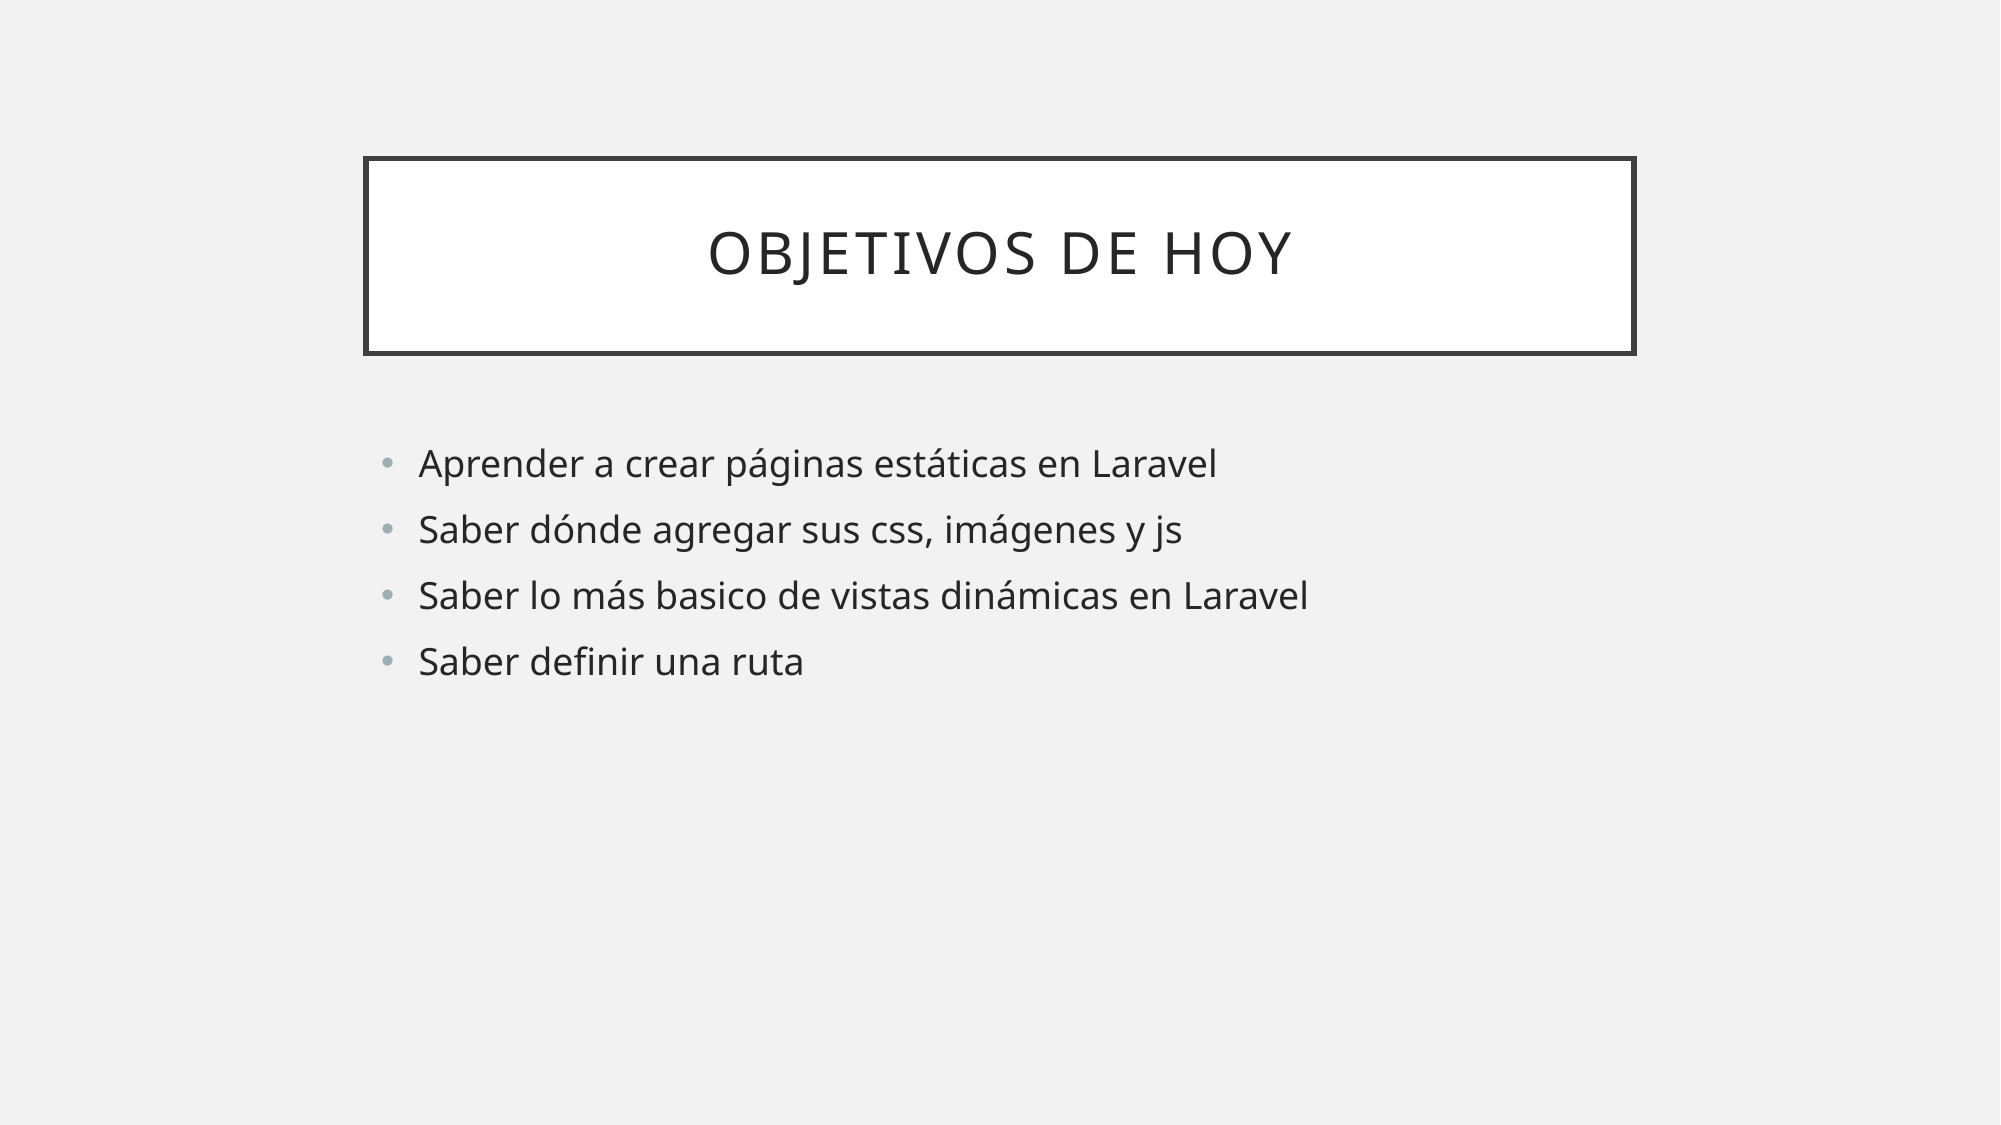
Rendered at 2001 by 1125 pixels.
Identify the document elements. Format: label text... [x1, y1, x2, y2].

list Aprender a crear páginas estáticas en Laravel Saber dónde agregar sus css, imágenes y js Saber lo más basico de vistas dinámicas en Laravel Saber definir una ruta [366, 432, 1634, 942]
title Objetivos de hoy [363, 156, 1637, 356]
